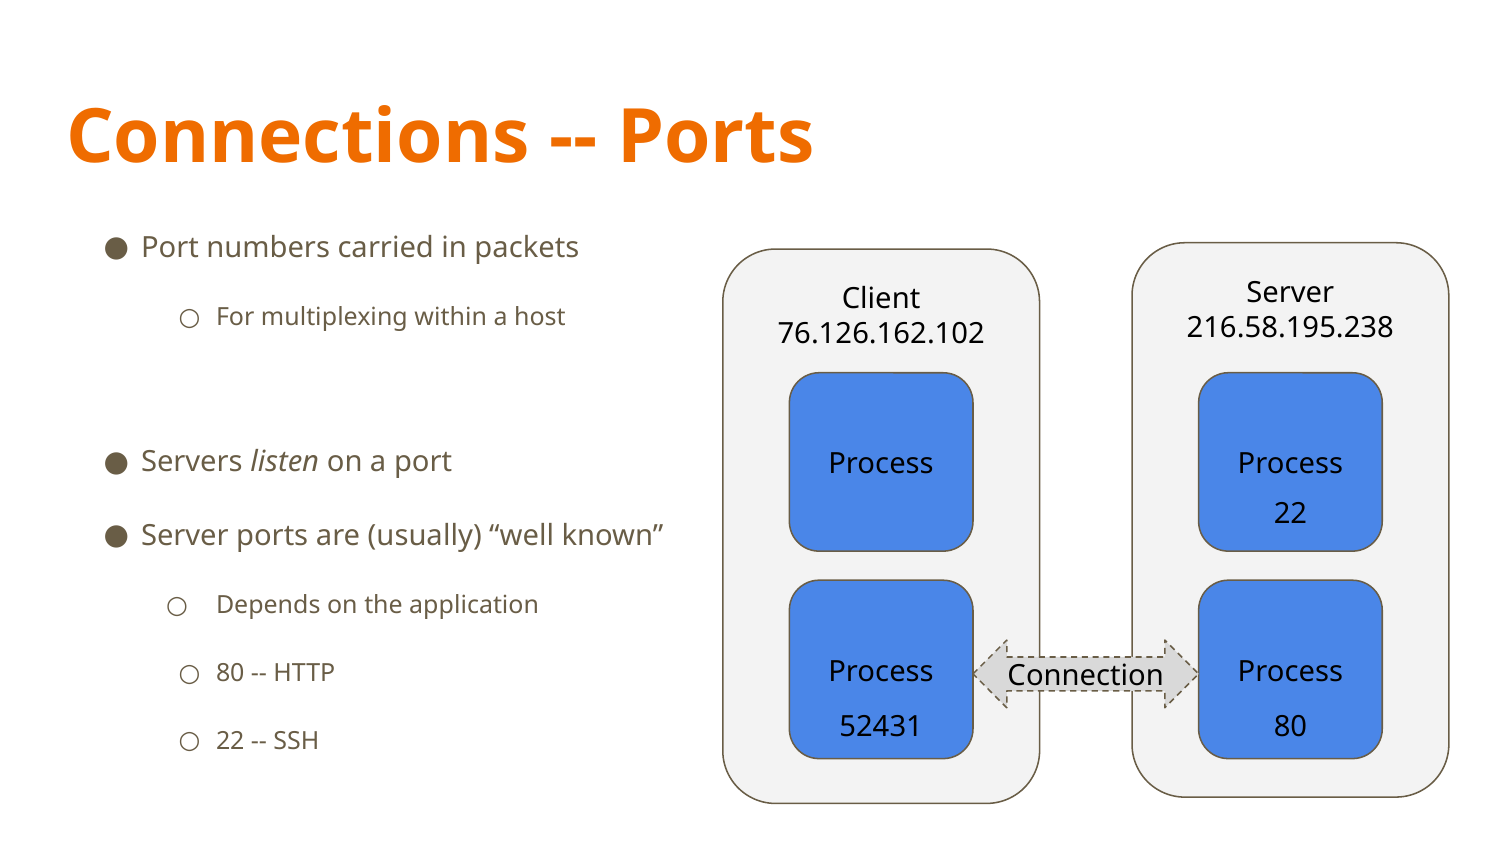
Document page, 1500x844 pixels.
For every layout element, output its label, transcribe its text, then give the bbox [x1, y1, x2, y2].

text_box 22 [1240, 479, 1341, 537]
text_box Process [1198, 580, 1383, 759]
text_box Process [789, 372, 973, 552]
text_box Process [789, 580, 973, 759]
text_box Server 216.58.195.238 [1132, 242, 1449, 798]
text_box Connection [972, 640, 1199, 708]
text_box Process [1198, 372, 1383, 552]
text_box 80 [1240, 692, 1341, 750]
title Connections -- Ports [51, 72, 1449, 189]
text_box 52431 [810, 692, 952, 750]
list Port numbers carried in packets For multiplexing within a host Servers listen on a port Server ports are (usually) “well known” Depends on the application 80 -- HTTP 22 -- SSH [51, 207, 708, 750]
text_box Client 76.126.162.102 [722, 249, 1040, 804]
